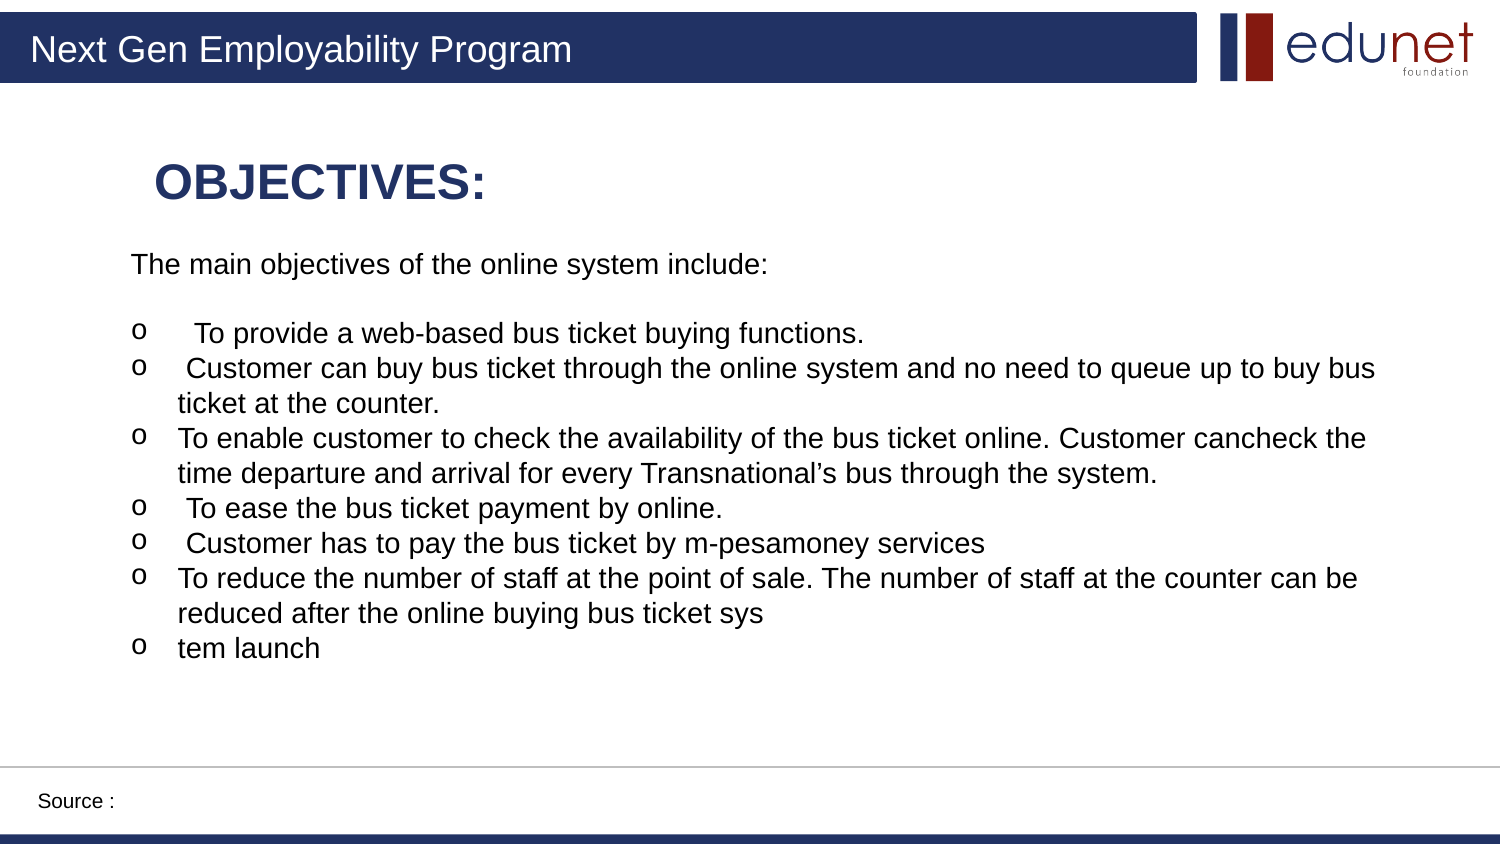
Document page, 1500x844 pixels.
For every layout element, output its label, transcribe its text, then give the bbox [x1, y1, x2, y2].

picture [1279, 14, 1482, 83]
text_box OBJECTIVES: [64, 112, 1380, 270]
text_box Source : [22, 776, 139, 826]
text_box The main objectives of the online system include: To provide a web-based bus ticket buying functions. Customer can buy bus ticket through the online system and no need to queue up to buy bus ticket at the counter. To enable customer to check the availability of the bus ticket online. Customer cancheck the time departure and arrival for every Transnational’s bus through the system. To ease the bus ticket payment by online. Customer has to pay the bus ticket by m-pesamoney services To reduce the number of staff at the point of sale. The number of staff at the counter can be reduced after the online buying bus ticket sys tem launch [115, 237, 1447, 707]
